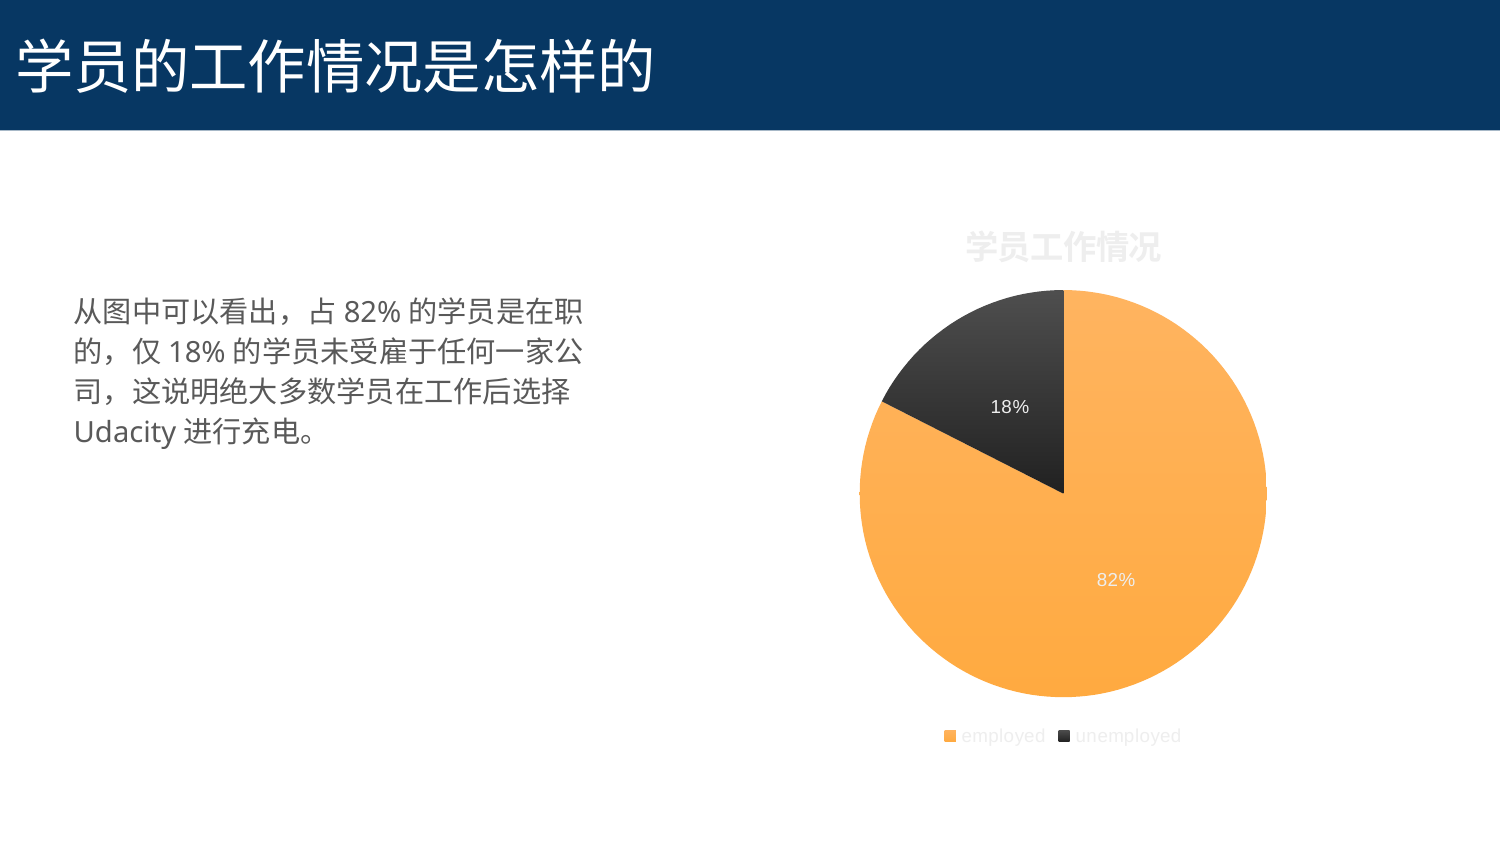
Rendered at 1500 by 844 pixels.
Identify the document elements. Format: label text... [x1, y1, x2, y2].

title 学员的工作情况是怎样的 [0, 0, 1500, 131]
chart [711, 192, 1416, 754]
list 从图中可以看出，占82%的学员是在职的，仅18%的学员未受雇于任何一家公司，这说明绝大多数学员在工作后选择Udacity进行充电。 [58, 273, 625, 639]
